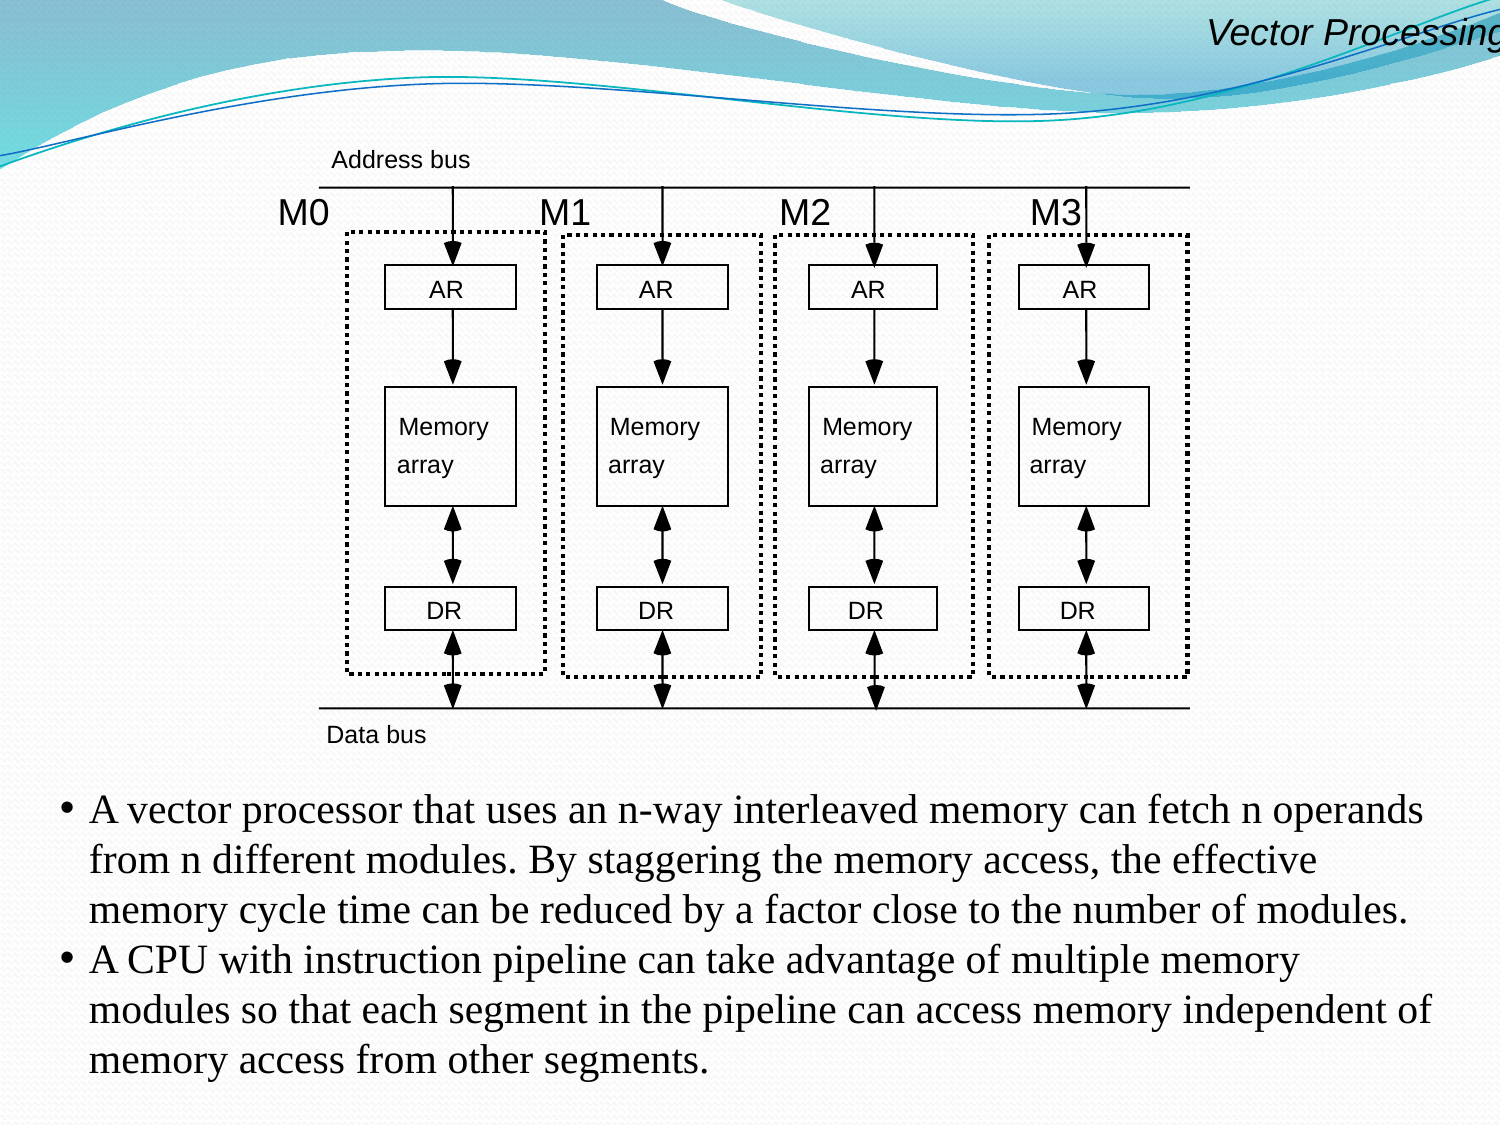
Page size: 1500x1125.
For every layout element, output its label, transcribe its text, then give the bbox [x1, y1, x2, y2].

text_box A vector processor that uses an n-way interleaved memory can fetch n operands from n different modules. By staggering the memory access, the effective memory cycle time can be reduced by a factor close to the number of modules. A CPU with instruction pipeline can take advantage of multiple memory modules so that each segment in the pipeline can access memory independent of memory access from other segments. [44, 774, 1467, 1090]
text_box Vector Processing [1190, 0, 1500, 61]
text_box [304, 136, 1191, 757]
